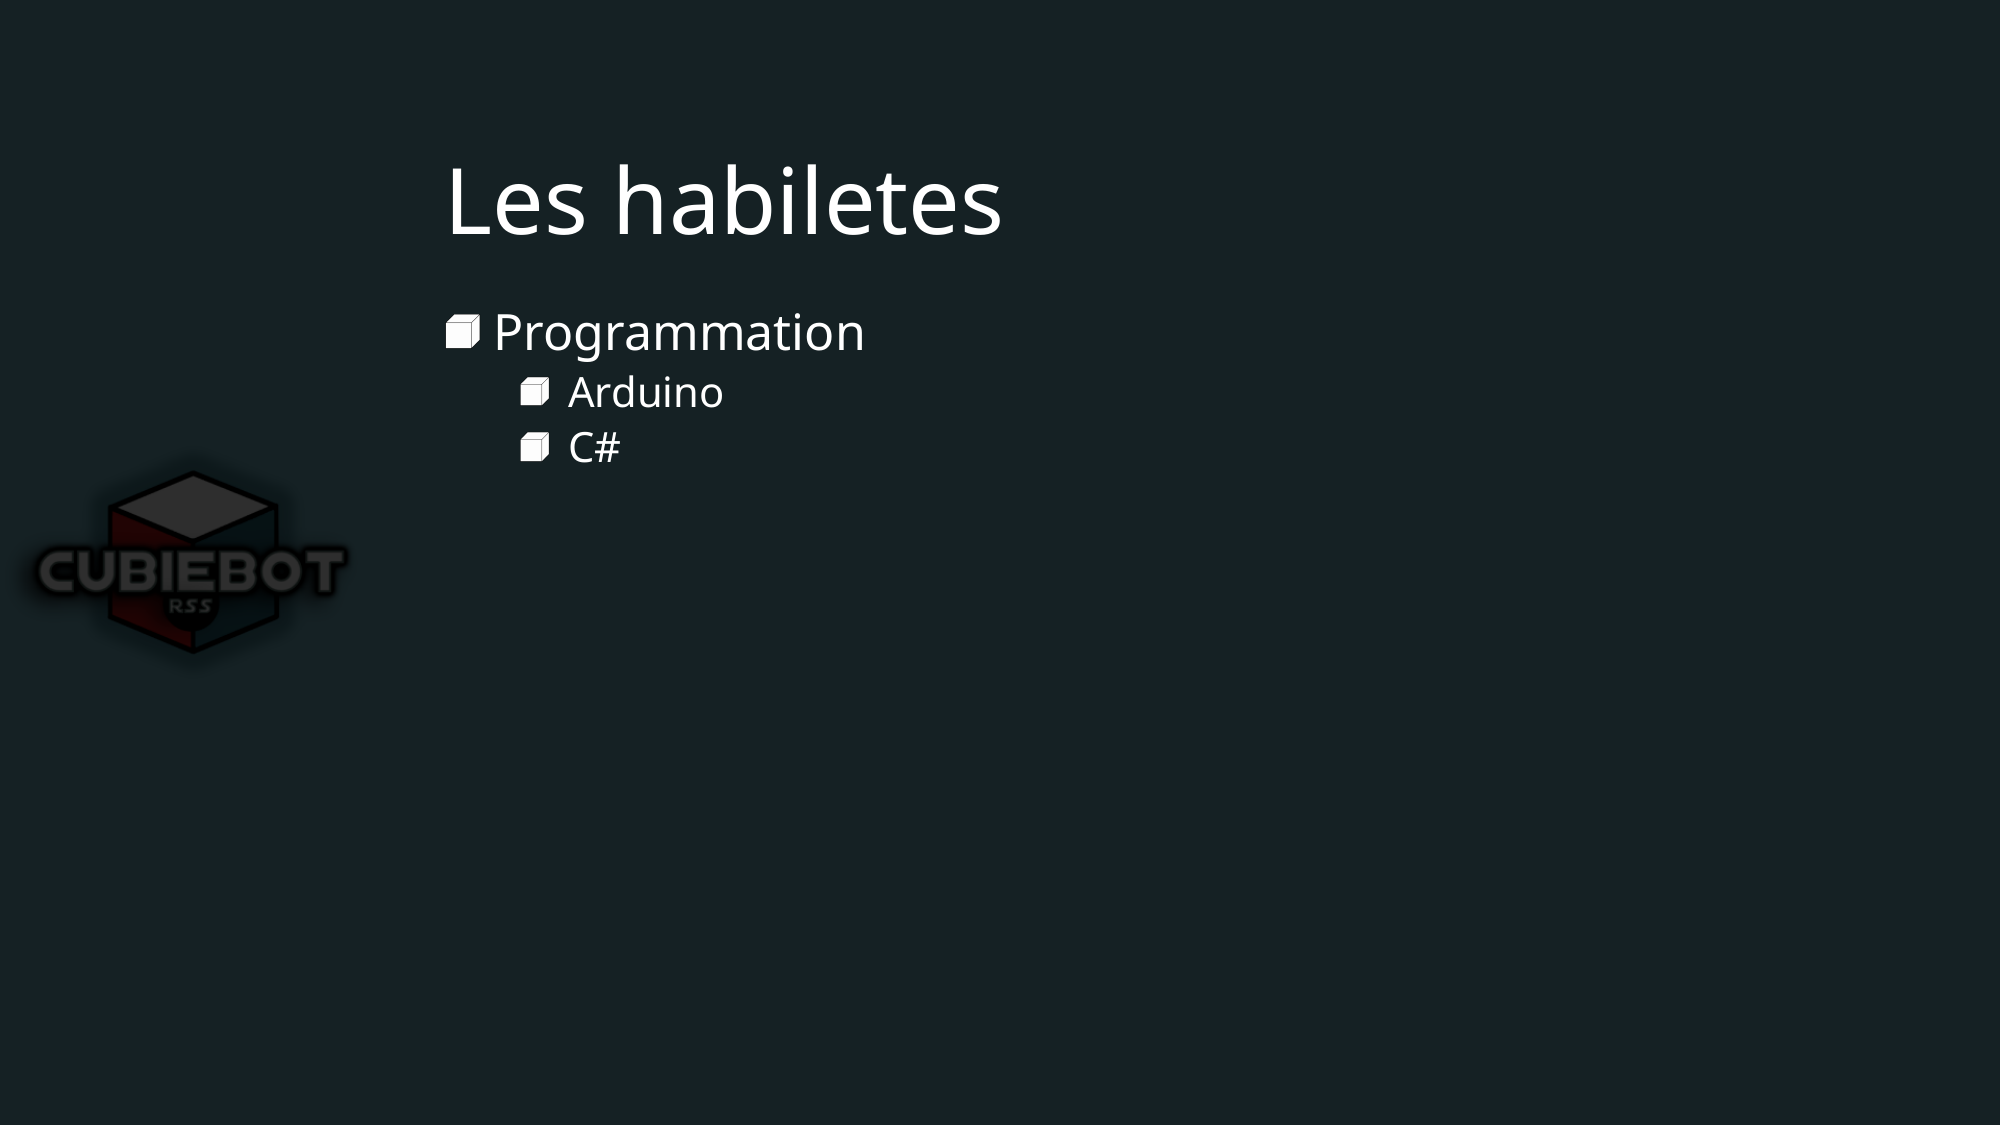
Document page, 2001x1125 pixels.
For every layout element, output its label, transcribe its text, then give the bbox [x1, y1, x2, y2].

picture [0, 0, 2000, 1125]
list Programmation Arduino C# [430, 299, 1863, 1014]
title Les habiletes [430, 148, 1863, 278]
